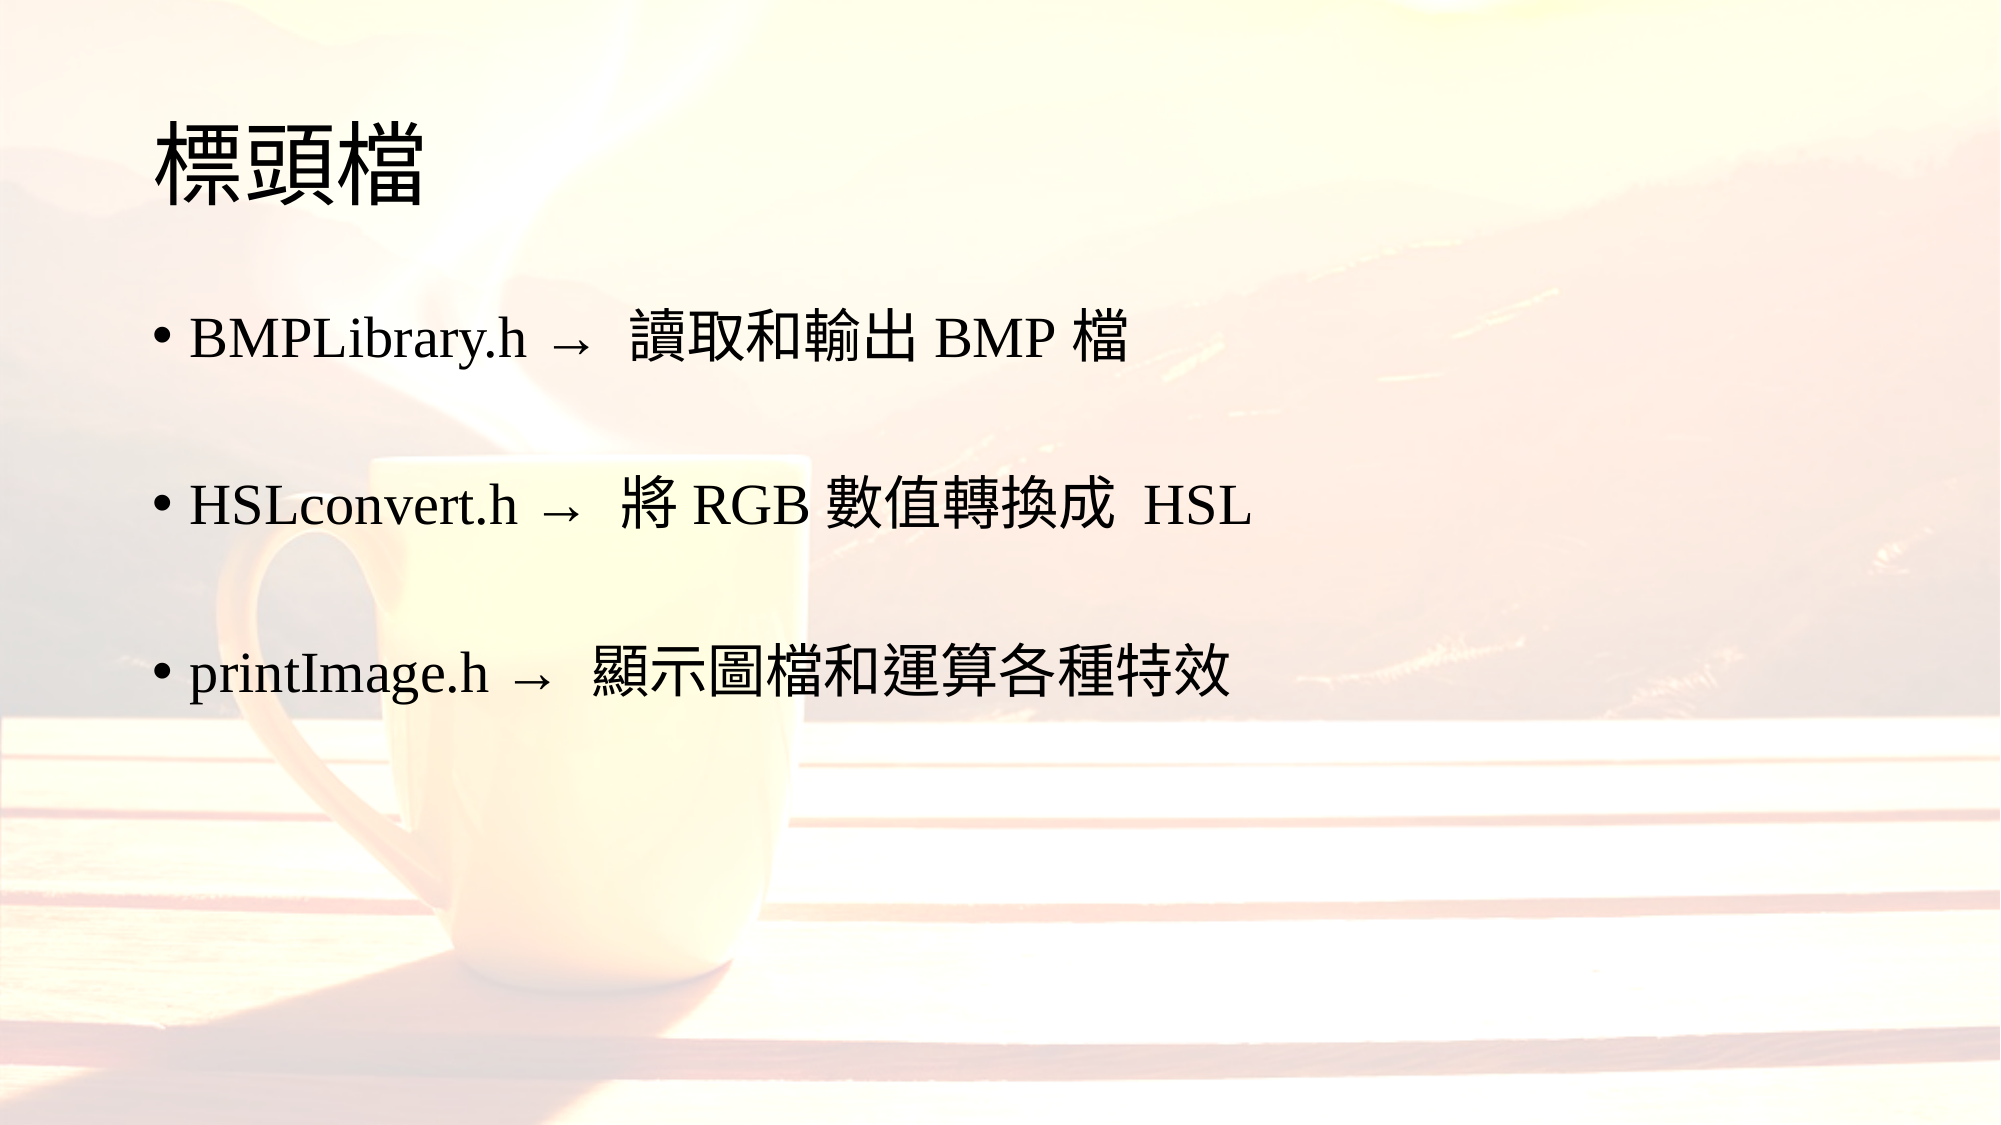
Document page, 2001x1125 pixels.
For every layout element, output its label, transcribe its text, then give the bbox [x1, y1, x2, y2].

title 標頭檔 [137, 59, 1863, 278]
list BMPLibrary.h → 讀取和輸出BMP檔 HSLconvert.h → 將RGB數值轉換成 HSL printImage.h → 顯示圖檔和運算各種特效 [137, 299, 1863, 1014]
